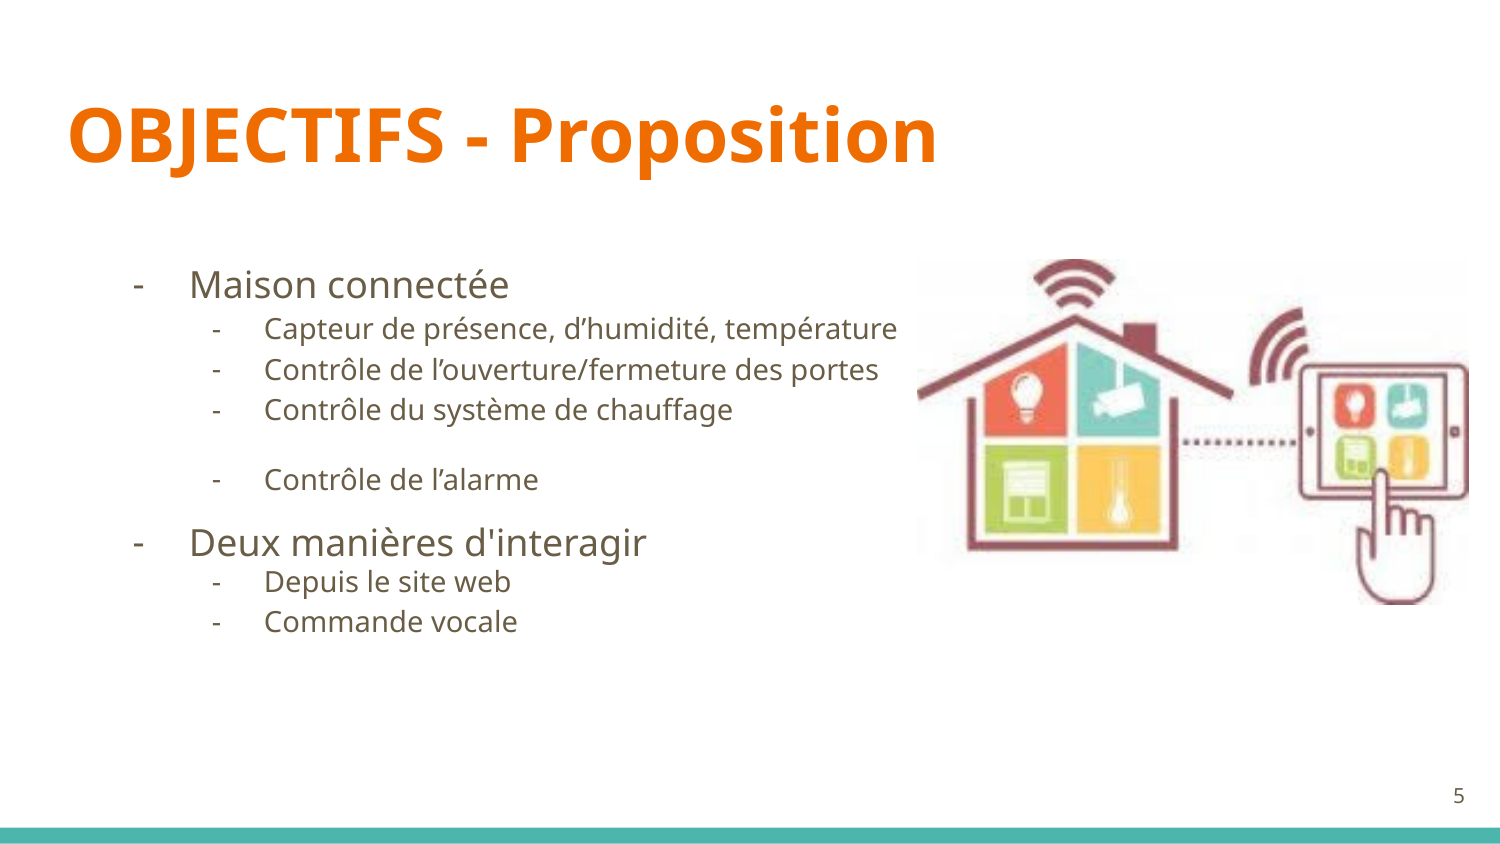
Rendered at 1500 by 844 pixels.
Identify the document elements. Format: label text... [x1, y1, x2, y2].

picture [916, 259, 1470, 605]
slide_number ‹#› [1389, 764, 1480, 830]
title OBJECTIFS - Proposition [51, 72, 1449, 189]
list Maison connectée Capteur de présence, d’humidité, température Contrôle de l’ouverture/fermeture des portes Contrôle du système de chauffage Contrôle de l’alarme Deux manières d'interagir Depuis le site web Commande vocale [23, 223, 1422, 765]
